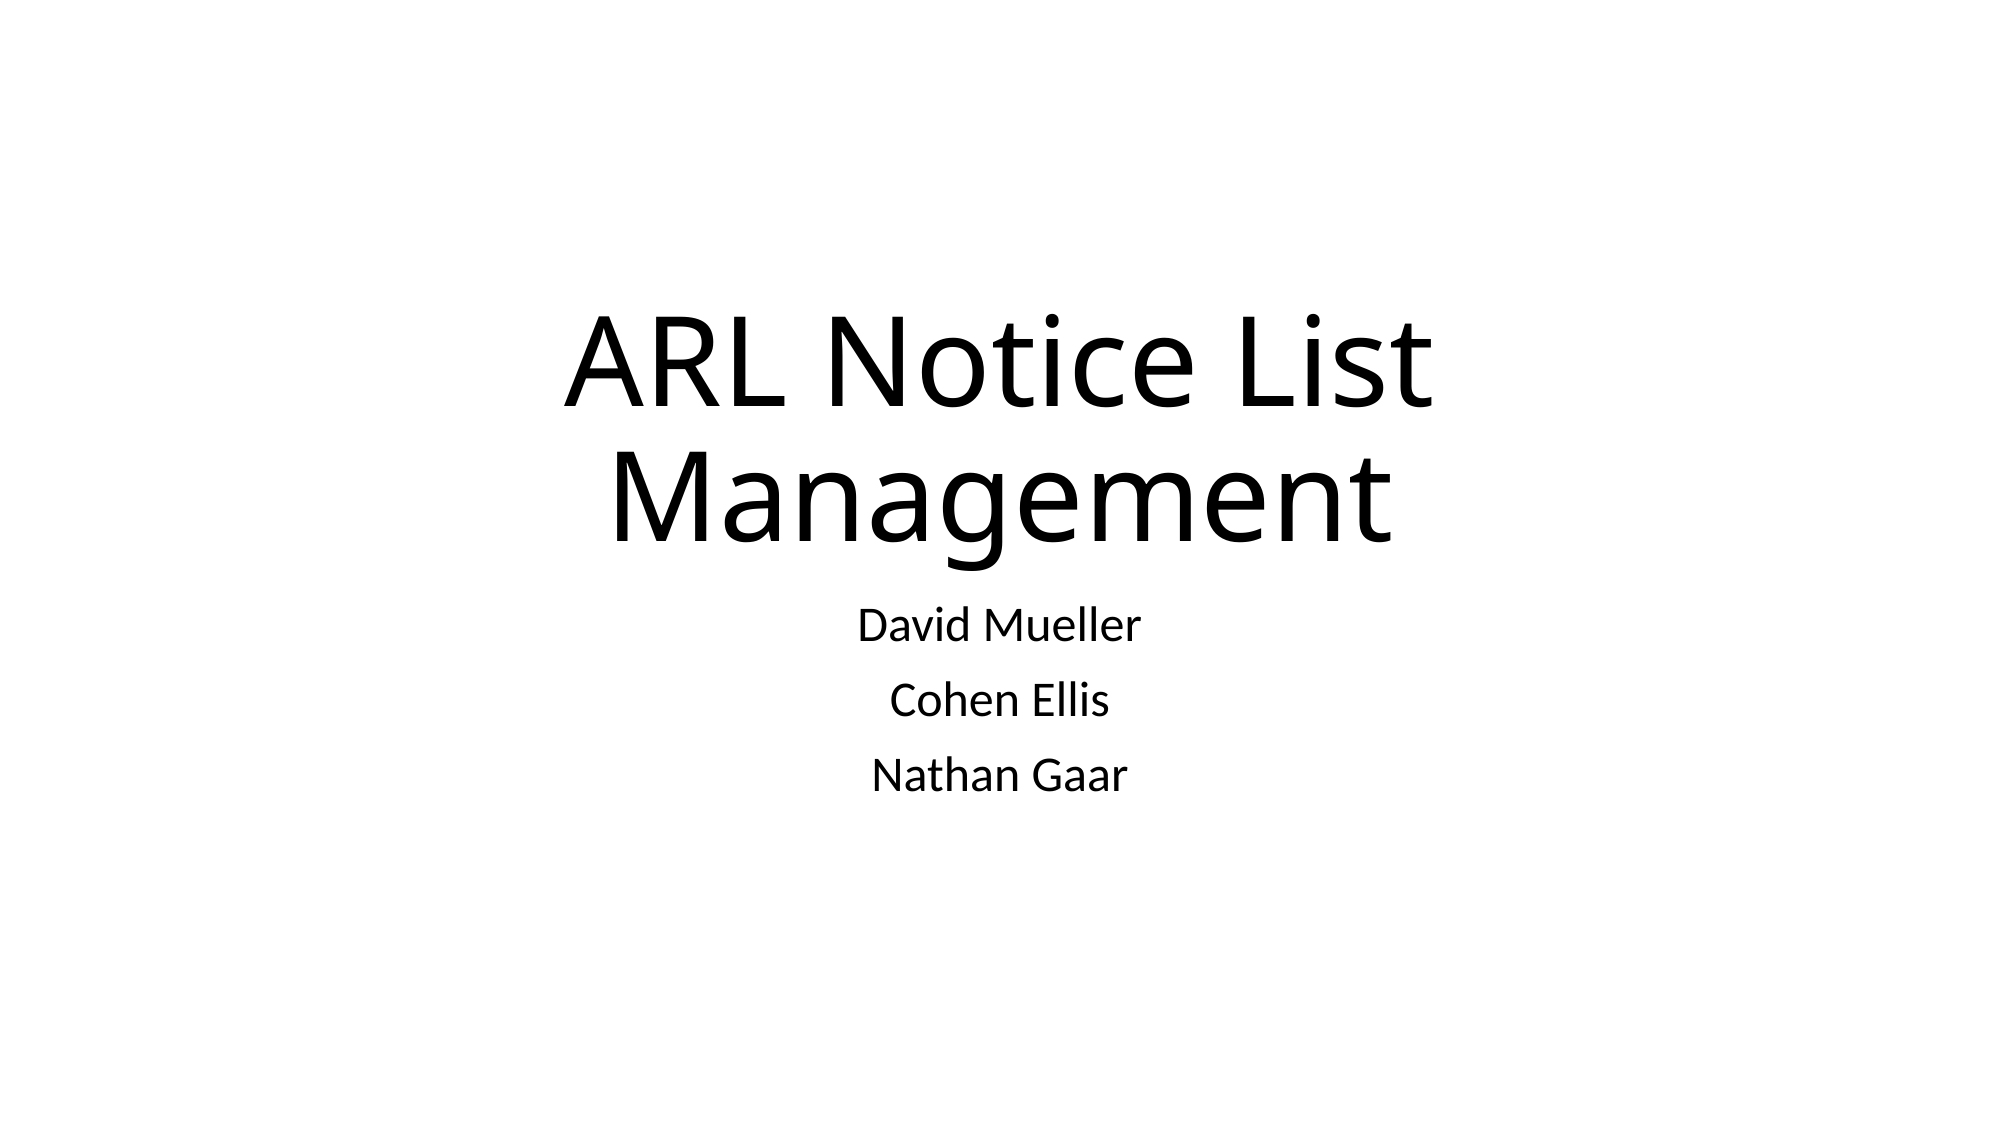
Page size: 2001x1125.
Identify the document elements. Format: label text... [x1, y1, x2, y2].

subtitle David Mueller Cohen Ellis Nathan Gaar [249, 590, 1750, 863]
title ARL Notice List Management [249, 184, 1750, 576]
